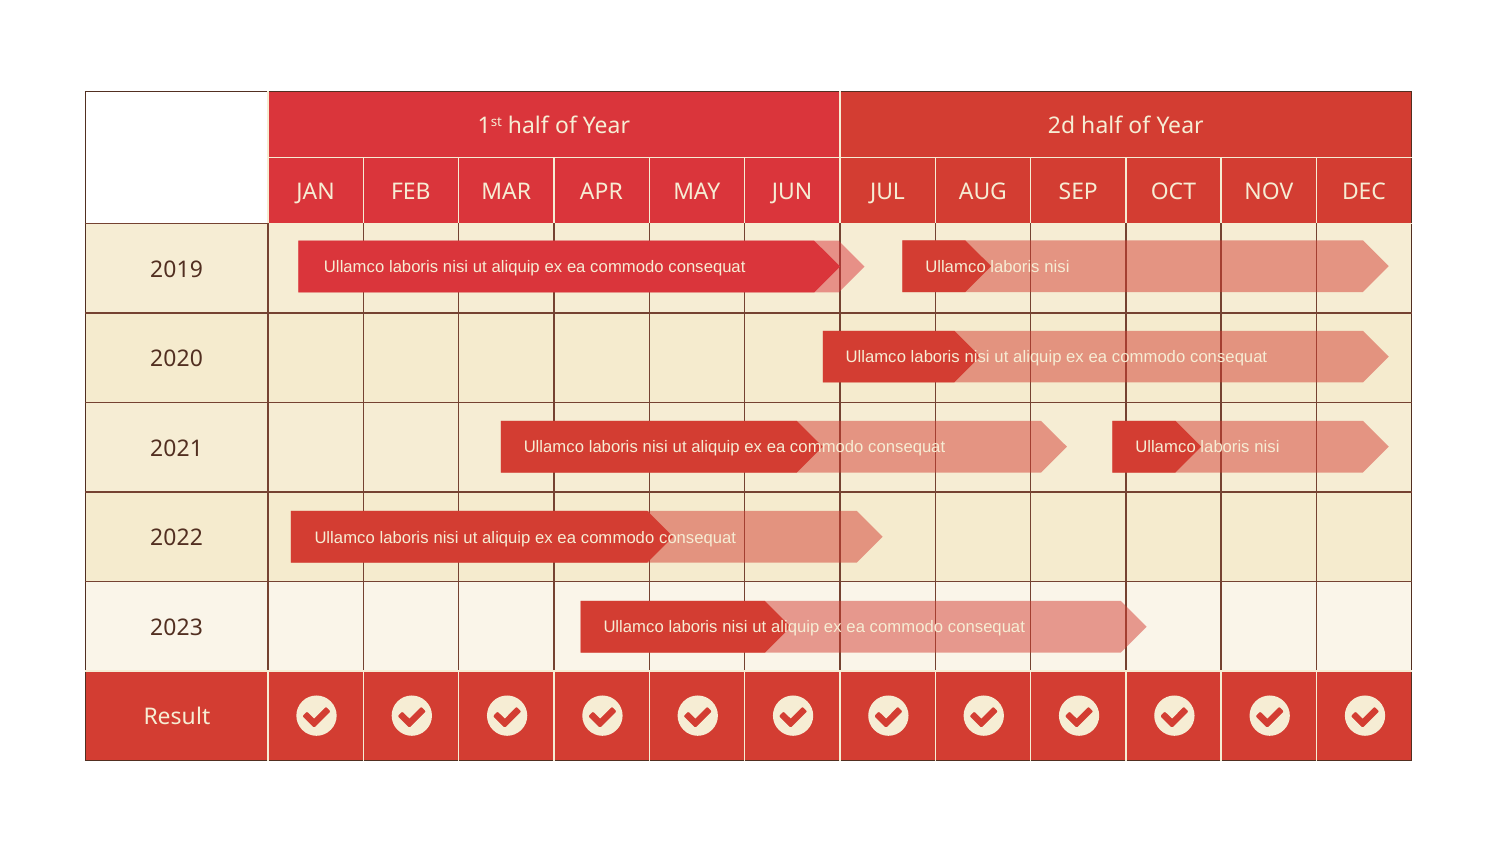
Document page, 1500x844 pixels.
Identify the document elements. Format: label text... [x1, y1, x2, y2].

table_cell [936, 403, 1030, 419]
table_cell [364, 672, 458, 760]
table_cell [459, 672, 553, 760]
table_cell JUN [745, 158, 839, 223]
table_cell [745, 571, 839, 581]
text_box [1058, 695, 1100, 736]
table_cell [841, 314, 935, 329]
table_cell [1222, 582, 1316, 670]
table_cell OCT [1127, 158, 1220, 223]
table_cell [1127, 314, 1220, 329]
table_cell [1222, 672, 1316, 760]
table_cell [745, 582, 839, 599]
text_box [486, 695, 528, 736]
table_cell [1317, 493, 1411, 581]
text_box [580, 600, 1147, 653]
table_cell [1222, 301, 1316, 312]
table_cell [650, 481, 744, 491]
table_cell [1031, 301, 1125, 312]
table_cell [555, 301, 649, 312]
table_cell [650, 582, 744, 599]
table_cell [459, 571, 553, 581]
table_cell [555, 481, 649, 491]
table_cell [555, 571, 649, 581]
table_cell [459, 301, 553, 312]
table_cell [650, 403, 744, 419]
table_cell [1222, 481, 1316, 491]
table_cell DEC [1317, 158, 1411, 223]
table_cell [1317, 314, 1411, 402]
table_cell [936, 301, 1030, 312]
table_cell NOV [1222, 158, 1316, 223]
table_cell [555, 224, 649, 239]
table_cell SEP [1031, 158, 1125, 223]
table_cell [459, 582, 553, 670]
table_cell [1127, 390, 1220, 402]
table_cell [1031, 224, 1125, 238]
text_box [822, 330, 1390, 383]
table_cell 2021 [86, 403, 267, 491]
table_cell [1031, 314, 1125, 329]
table_cell APR [555, 158, 649, 223]
table_cell [269, 493, 363, 581]
table_header [86, 92, 267, 223]
table_cell [1222, 403, 1316, 419]
table_cell [1127, 493, 1220, 581]
table_cell [936, 390, 1030, 402]
table_cell [936, 481, 1030, 491]
table_cell [841, 481, 935, 491]
text_box [1344, 695, 1386, 736]
table_cell [1127, 672, 1220, 760]
text_box [677, 695, 718, 736]
table_cell [936, 493, 1030, 581]
table_cell [745, 403, 839, 419]
table_cell [555, 403, 649, 419]
table_cell [1031, 582, 1125, 599]
table_cell [1222, 390, 1316, 402]
table_cell [364, 403, 458, 491]
table_cell [364, 571, 458, 581]
table_cell [841, 582, 935, 599]
table_cell [1031, 390, 1125, 402]
table_cell 2022 [86, 493, 267, 581]
table_cell [555, 493, 649, 509]
table_cell [459, 314, 553, 402]
table_cell [1317, 403, 1411, 491]
table_cell [936, 224, 1030, 238]
table_cell [841, 390, 935, 402]
table_cell [364, 314, 458, 402]
table_cell [1222, 314, 1316, 329]
table_cell [269, 672, 363, 760]
table_cell [1127, 582, 1220, 670]
table_cell [841, 403, 935, 419]
table_cell [841, 672, 935, 760]
text_box [963, 695, 1004, 736]
table_cell [1222, 224, 1316, 238]
table_cell JUL [841, 158, 935, 223]
table_cell [841, 660, 935, 670]
table_cell [269, 314, 363, 402]
text_box [772, 695, 814, 736]
table_header 1st half of Year [269, 92, 839, 157]
table_cell [364, 224, 458, 239]
table_cell [1031, 493, 1125, 581]
table_cell [1031, 660, 1125, 670]
table_cell [555, 314, 649, 402]
table_cell [1031, 403, 1125, 491]
table_cell 2023 [86, 582, 267, 670]
table_cell [650, 493, 744, 509]
table_cell [364, 301, 458, 312]
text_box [1112, 420, 1390, 473]
table_cell [650, 672, 744, 760]
table_cell [1317, 672, 1411, 760]
table_cell MAY [650, 158, 744, 223]
table_cell [1127, 301, 1220, 312]
table_cell [936, 582, 1030, 599]
table_cell [650, 660, 744, 670]
table_cell MAR [459, 158, 553, 223]
table_cell [745, 224, 839, 239]
table_cell [745, 481, 839, 491]
table_cell [1127, 224, 1220, 238]
table_cell [1031, 672, 1125, 760]
table_cell [555, 672, 649, 760]
table_cell [364, 493, 458, 509]
table_cell [1317, 224, 1411, 312]
table_cell JAN [269, 158, 363, 223]
table_cell [1222, 493, 1316, 581]
table_cell [1127, 481, 1220, 491]
table_cell [936, 672, 1030, 760]
text_box [582, 695, 623, 736]
table_cell [841, 493, 935, 581]
table_cell [650, 314, 744, 402]
table_cell Result [86, 672, 267, 760]
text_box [298, 240, 865, 293]
table_cell FEB [364, 158, 458, 223]
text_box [500, 420, 1068, 473]
table_cell [745, 301, 839, 312]
table_cell [745, 672, 839, 760]
table_cell [459, 403, 553, 491]
table_cell AUG [936, 158, 1030, 223]
text_box [1154, 695, 1195, 736]
table_cell [936, 660, 1030, 670]
text_box [296, 695, 337, 736]
text_box [391, 695, 432, 736]
table_cell [269, 224, 363, 312]
table_cell [459, 224, 553, 239]
table_cell [364, 582, 458, 670]
table_cell [269, 582, 363, 670]
table_cell [936, 314, 1030, 329]
table_cell [745, 493, 839, 509]
table_cell [841, 224, 935, 312]
table_cell [1127, 403, 1220, 419]
table_cell [555, 582, 649, 670]
table_cell 2020 [86, 314, 267, 402]
table_cell [745, 660, 839, 670]
table_cell [650, 224, 744, 239]
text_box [290, 510, 883, 563]
table_cell [459, 493, 553, 509]
text_box [868, 695, 909, 736]
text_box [902, 240, 1389, 293]
table_cell [269, 403, 363, 491]
text_box [1249, 695, 1290, 736]
table_cell [745, 314, 839, 402]
table_cell 2019 [86, 224, 267, 312]
table_cell [1317, 582, 1411, 670]
table_header 2d half of Year [841, 92, 1411, 157]
table_cell [650, 301, 744, 312]
table_cell [650, 571, 744, 581]
